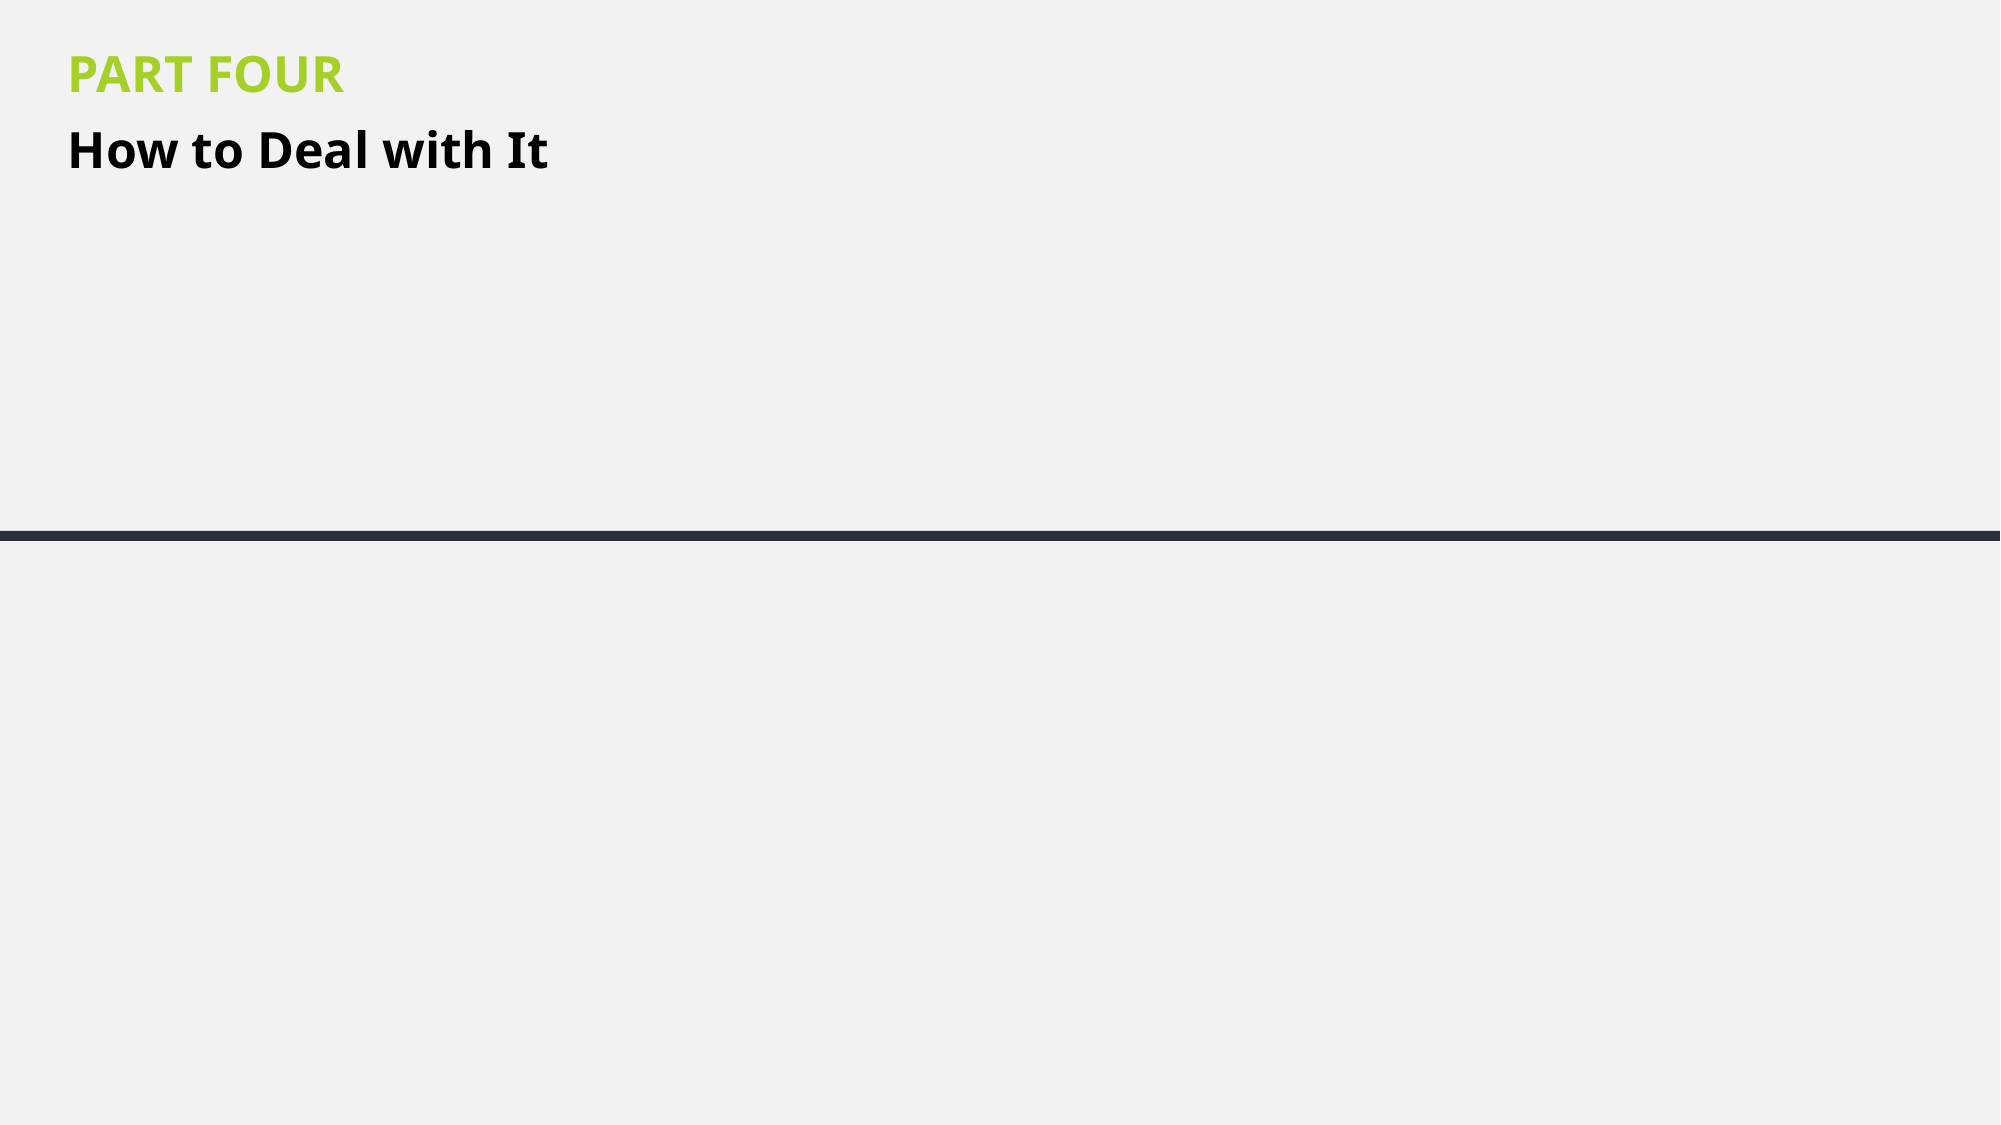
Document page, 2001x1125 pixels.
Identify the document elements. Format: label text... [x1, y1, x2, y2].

list PART FOUR [52, 41, 630, 110]
text_box [0, 530, 2000, 541]
list How to Deal with It [52, 110, 630, 199]
